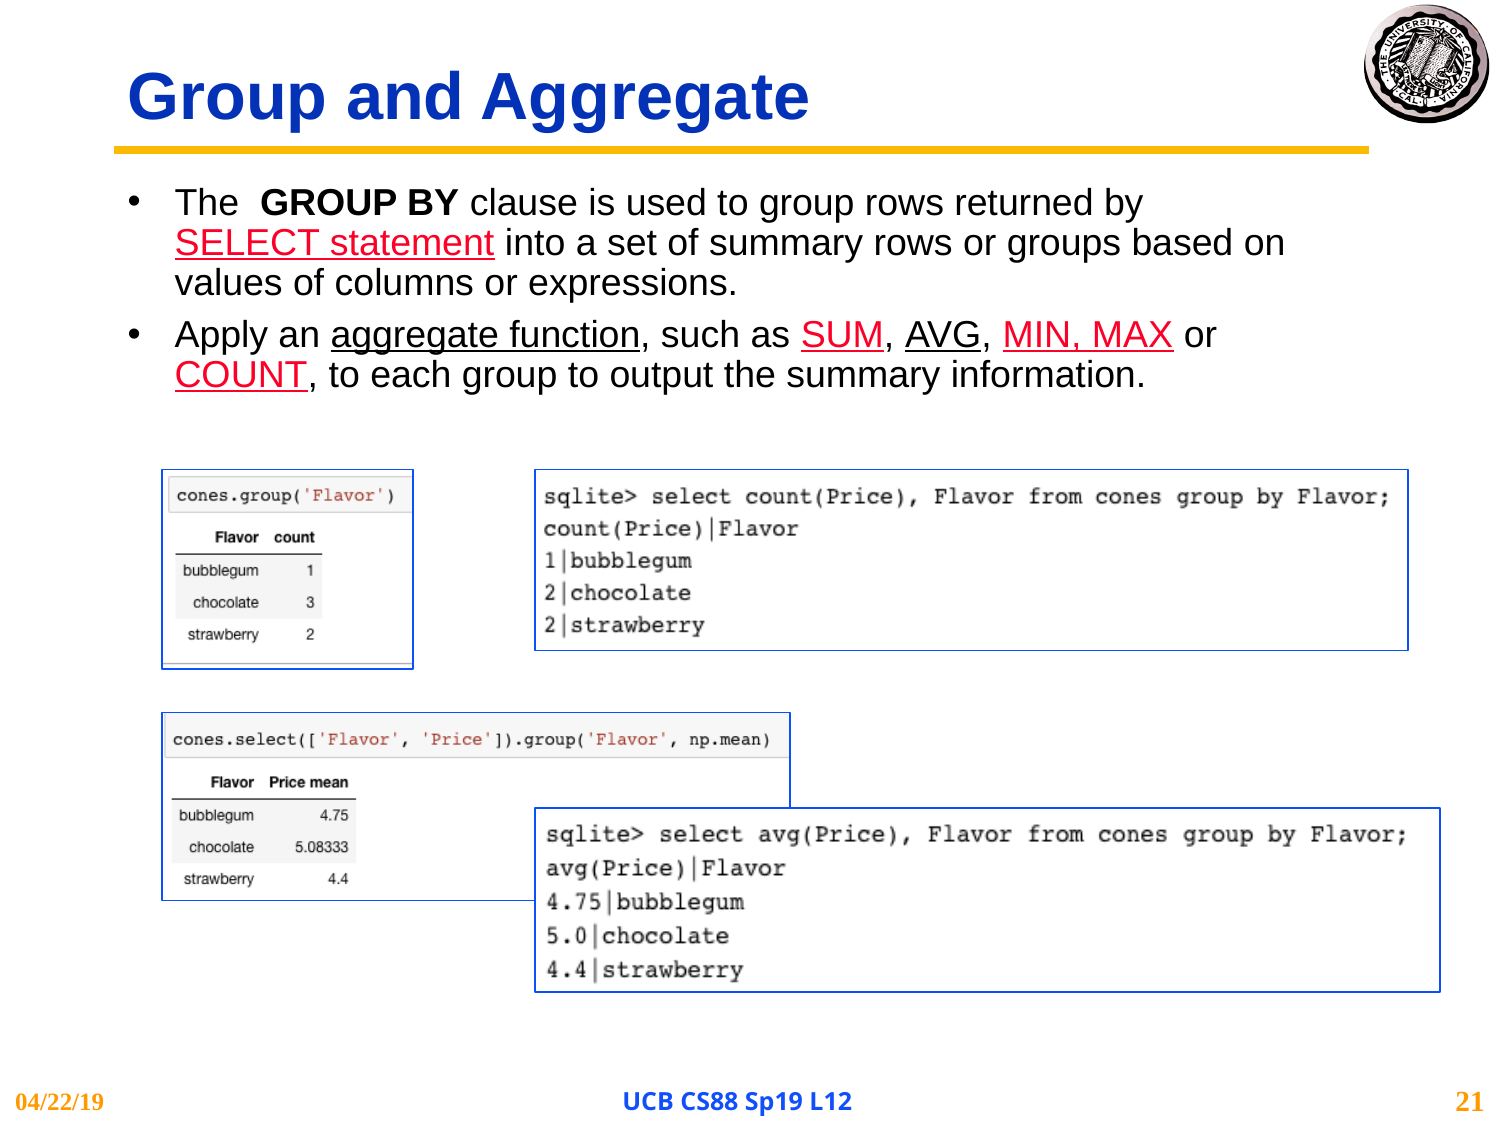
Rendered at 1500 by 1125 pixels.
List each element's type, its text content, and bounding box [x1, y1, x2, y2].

picture [535, 470, 1408, 651]
slide_number 21 [1412, 1074, 1500, 1125]
footer UCB CS88 Sp19 L12 [500, 1074, 975, 1125]
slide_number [0, 1074, 250, 1125]
picture [1350, 0, 1500, 127]
list The GROUP BY clause is used to group rows returned by SELECT statement into a set of summary rows or groups based on values of columns or expressions. Apply an aggregate function, such as SUM, AVG, MIN, MAX or COUNT, to each group to output the summary information. [112, 174, 1363, 425]
title Group and Aggregate [112, 37, 1375, 159]
picture [162, 469, 413, 669]
picture [162, 712, 1440, 992]
